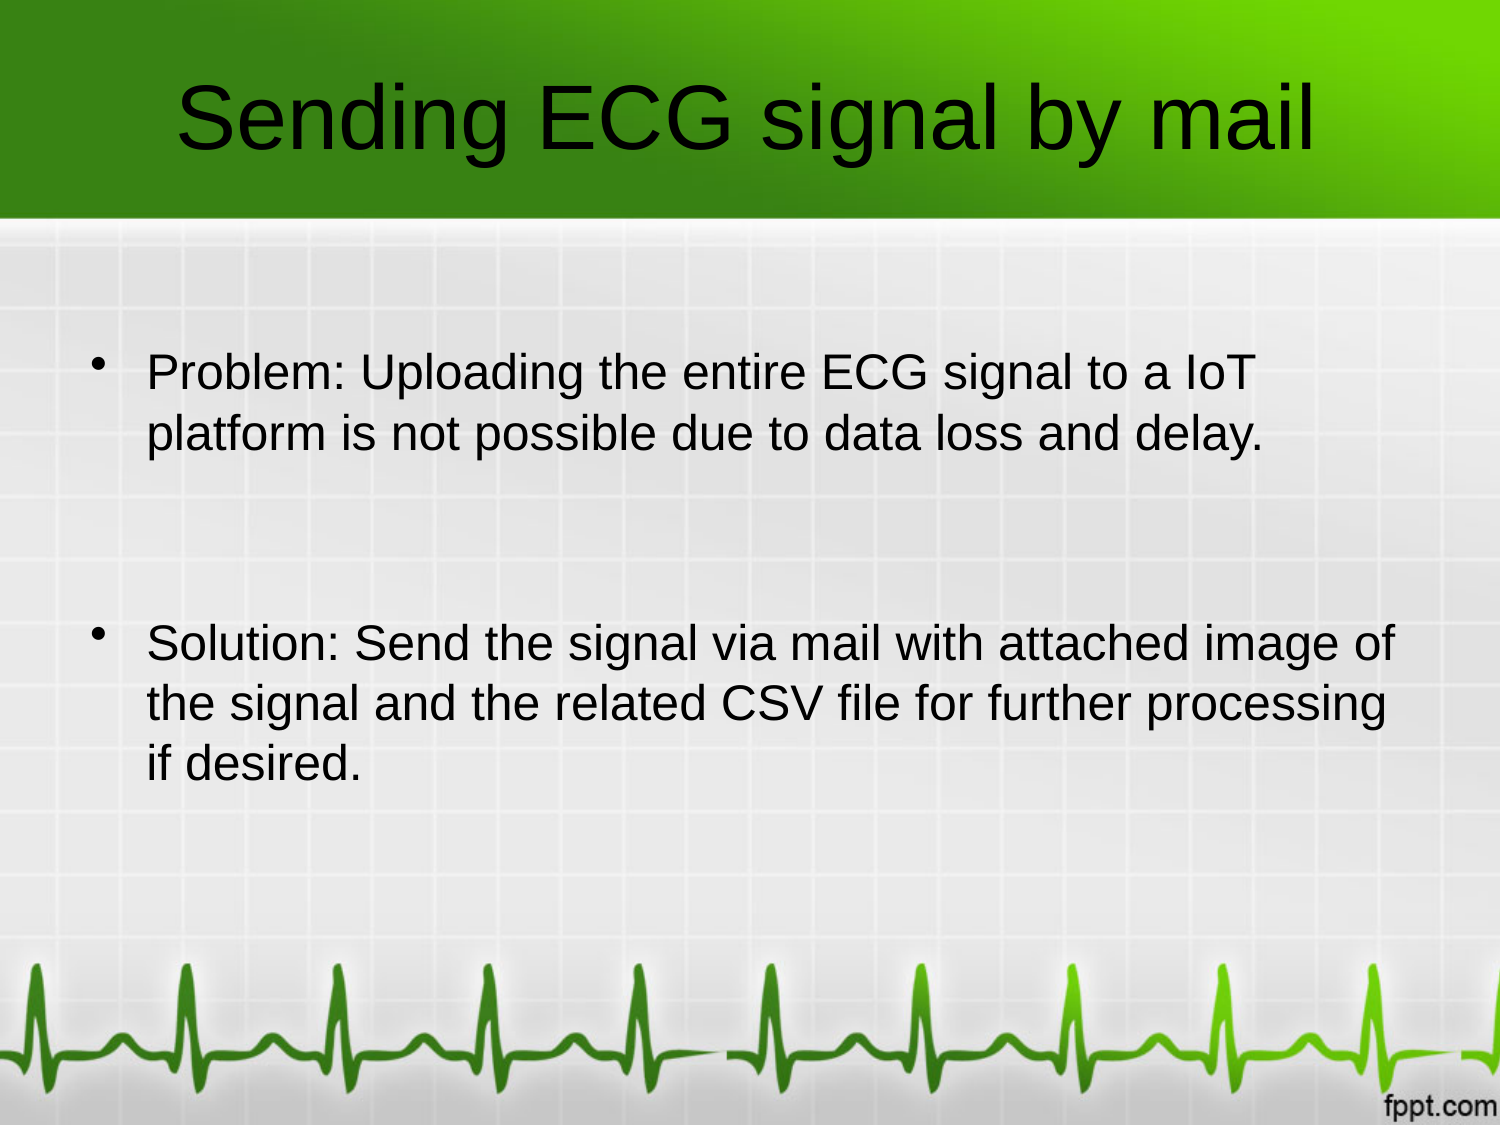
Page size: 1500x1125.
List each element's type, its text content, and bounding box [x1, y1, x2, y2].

title Sending ECG signal by mail [71, 19, 1422, 207]
list Problem: Uploading the entire ECG signal to a IoT platform is not possible due to data loss and delay. Solution: Send the signal via mail with attached image of the signal and the related CSV file for further processing if desired. [75, 262, 1425, 1005]
picture [0, 0, 1500, 1125]
